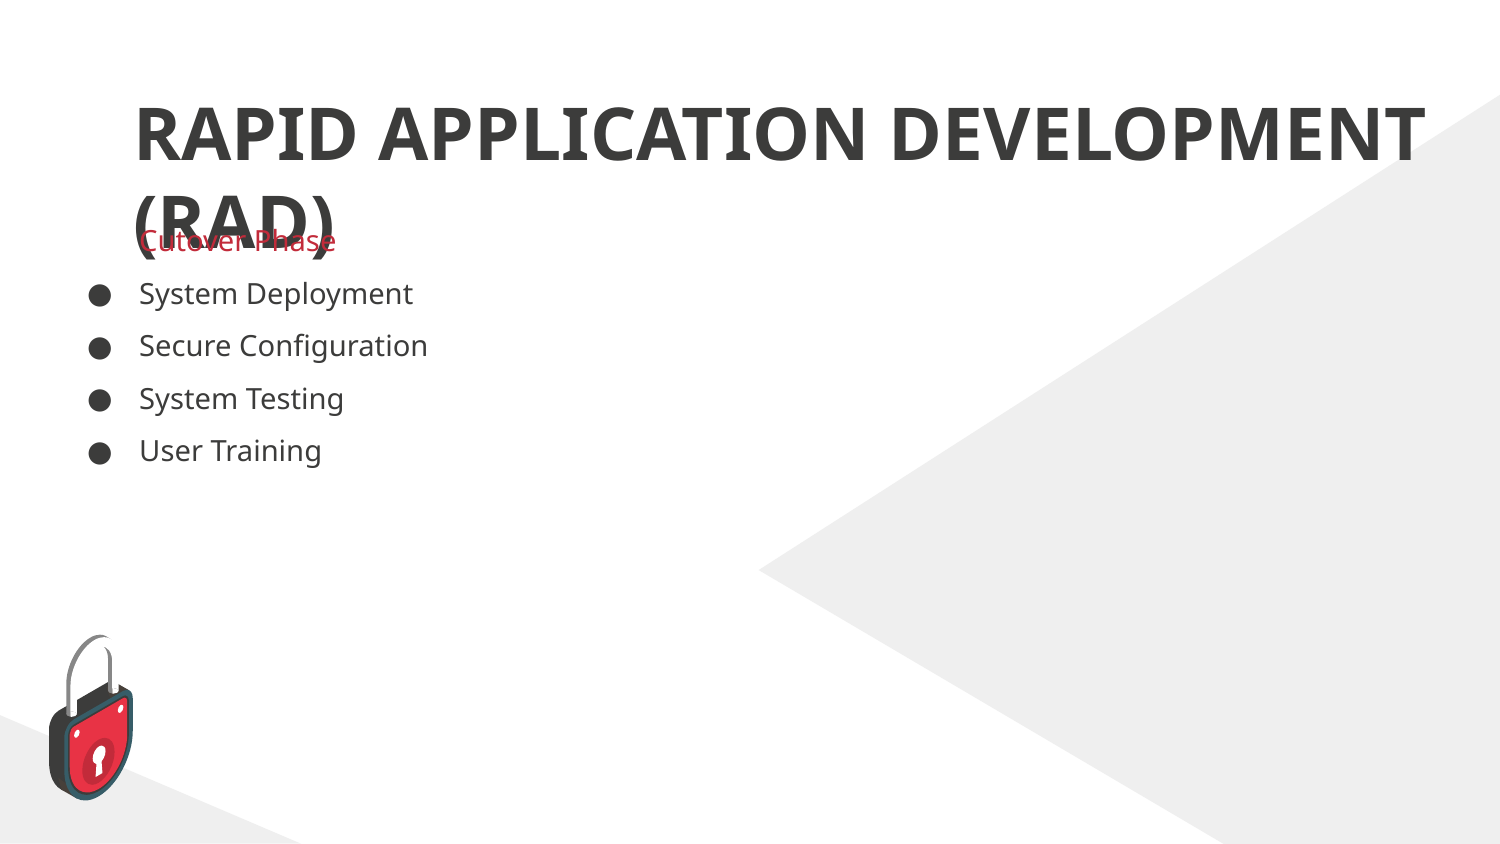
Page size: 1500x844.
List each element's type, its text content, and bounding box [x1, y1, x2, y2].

subtitle Cutover Phase System Deployment Secure Configuration System Testing User Training [49, 134, 1388, 635]
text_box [48, 634, 133, 801]
title RAPID APPLICATION DEVELOPMENT (RAD) [118, 72, 1457, 167]
